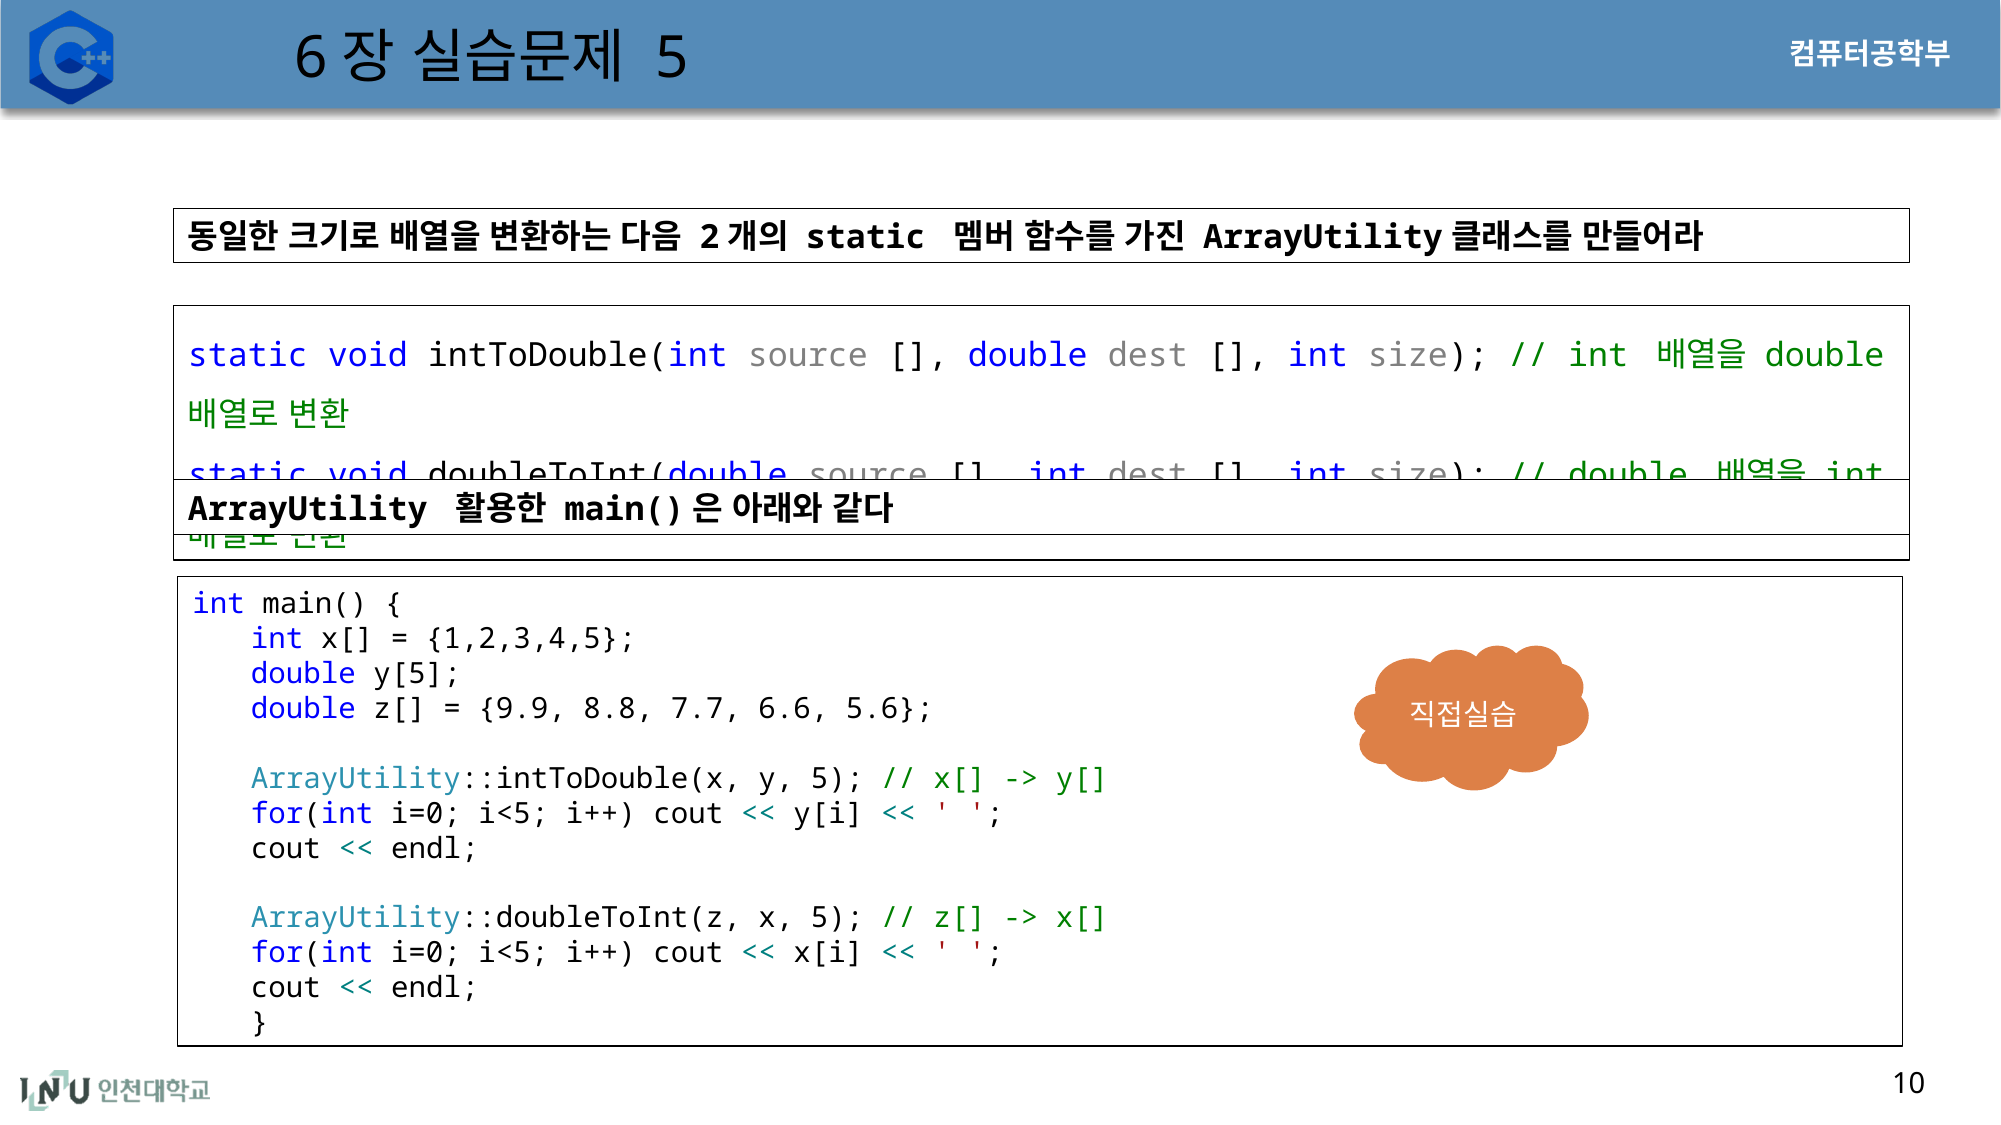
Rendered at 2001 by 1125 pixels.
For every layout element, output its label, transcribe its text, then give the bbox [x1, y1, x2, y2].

text_box 직접실습 [1354, 645, 1589, 791]
title 6장 실습문제 5 [279, 7, 1390, 102]
text_box int main() { int x[] = {1,2,3,4,5}; double y[5]; double z[] = {9.9, 8.8, 7.7, 6.6, 5.6}; ArrayUtility::intToDouble(x, y, 5); // x[] -> y[] for(int i=0; i<5; i++) cout << y[i] << ' '; cout << endl; ArrayUtility::doubleToInt(z, x, 5); // z[] -> x[] for(int i=0; i<5; i++) cout << x[i] << ' '; cout << endl; } [176, 575, 1904, 1048]
text_box static void intToDouble(int source [], double dest [], int size); // int 배열을 double 배열로 변환 static void doubleToInt(double source [], int dest [], int size); // double 배열을 int 배열로 변환 [172, 304, 1911, 478]
text_box ArrayUtility 활용한 main()은 아래와 같다 [172, 478, 1911, 536]
text_box static void intToDouble(int source [], double dest [], int size); // int 배열을 double 배열로 변환 static void doubleToInt(double source [], int dest [], int size); // double 배열을 int 배열로 변환 [172, 536, 1911, 562]
picture [19, 0, 125, 116]
text_box 동일한 크기로 배열을 변환하는 다음 2개의 static 멤버 함수를 가진 ArrayUtility클래스를 만들어라 [172, 206, 1911, 264]
